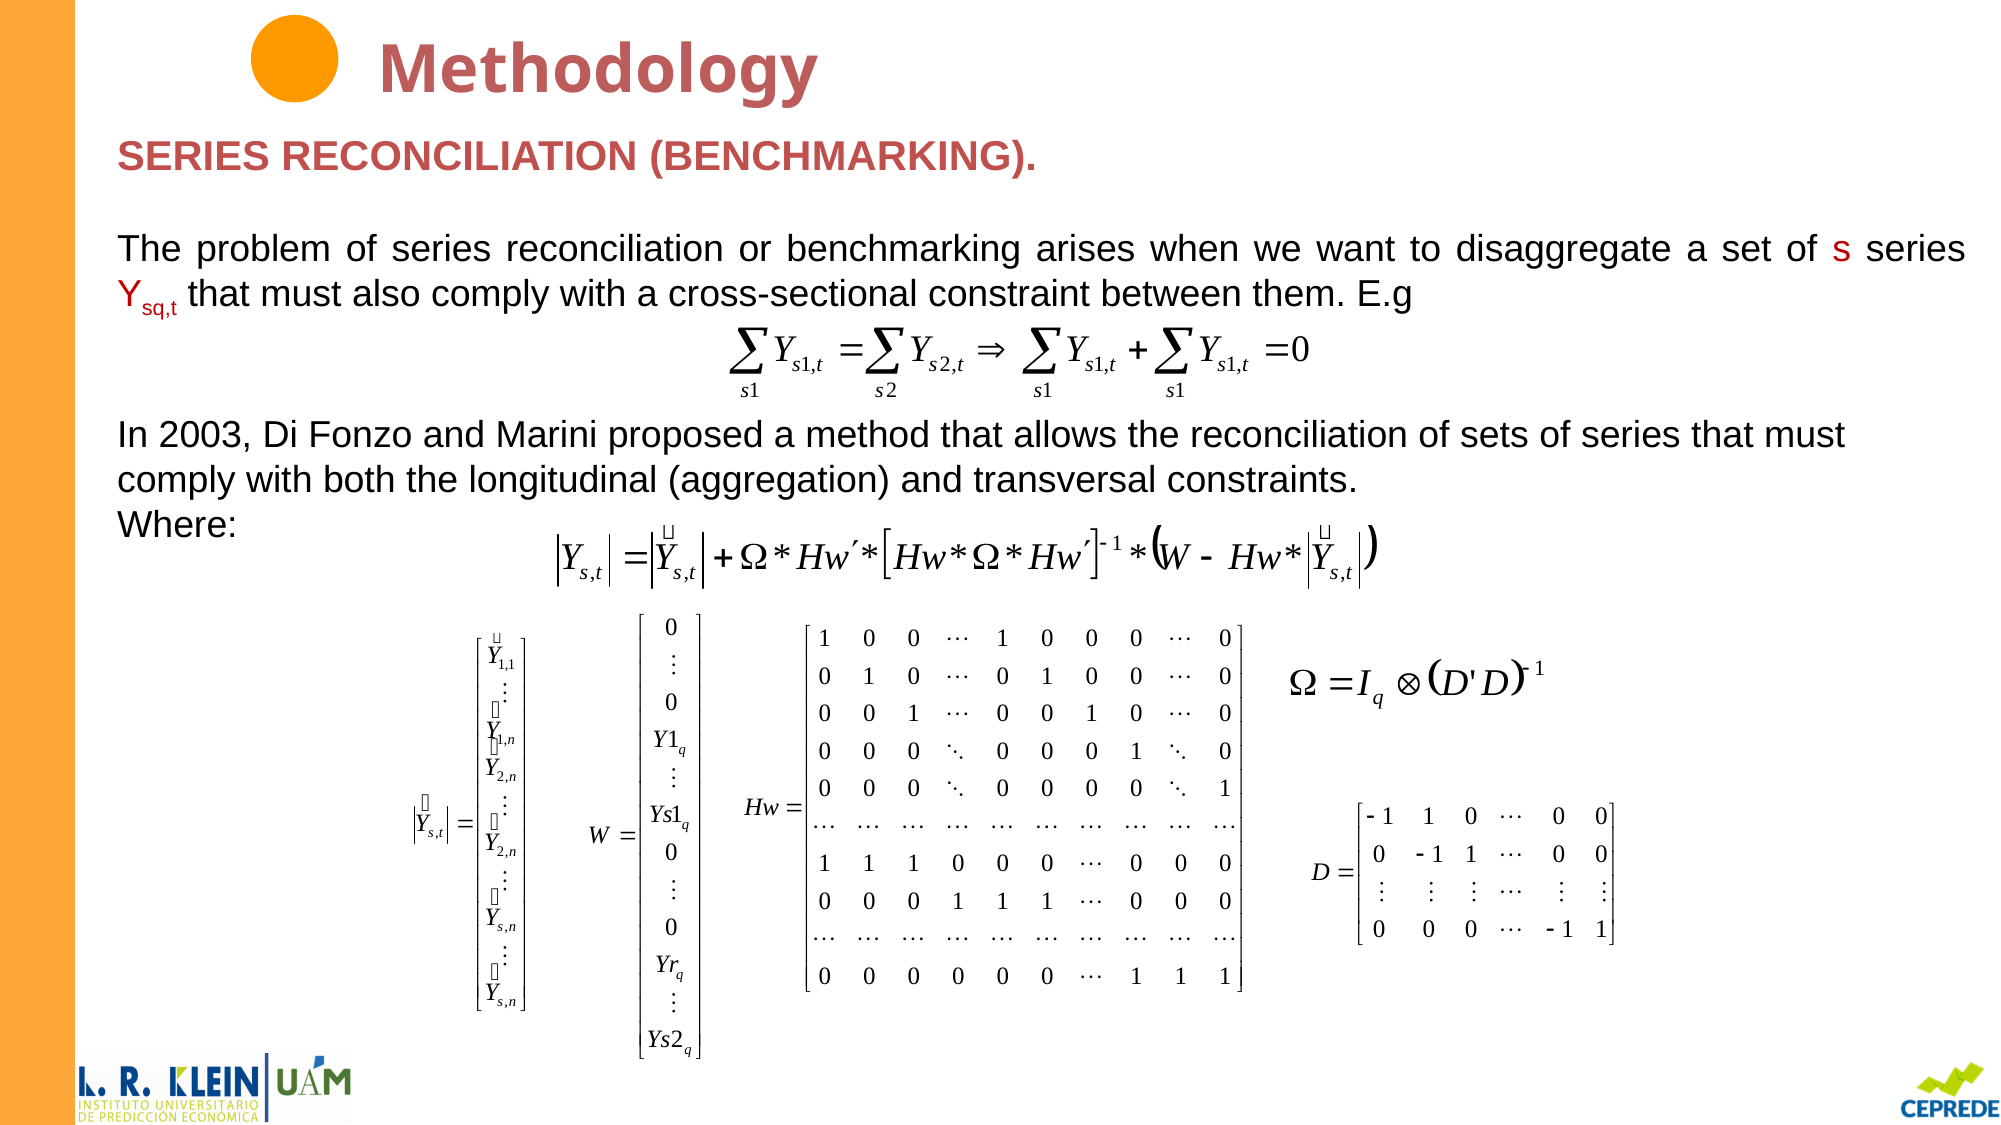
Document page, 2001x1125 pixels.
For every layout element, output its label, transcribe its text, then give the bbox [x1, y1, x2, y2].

text_box SERIES RECONCILIATION (BENCHMARKING). The problem of series reconciliation or benchmarking arises when we want to disaggregate a set of s series Ysq,t that must also comply with a cross-sectional constraint between them. E.g In 2003, Di Fonzo and Marini proposed a method that allows the reconciliation of sets of series that must comply with both the longitudinal (aggregation) and transversal constraints. Where: [102, 121, 1981, 552]
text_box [550, 525, 1380, 596]
picture [1900, 1056, 2000, 1125]
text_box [1283, 650, 1552, 718]
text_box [723, 320, 1317, 406]
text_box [586, 609, 710, 1065]
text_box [1306, 798, 1625, 951]
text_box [409, 633, 535, 1017]
picture [76, 1053, 352, 1123]
text_box Methodology [362, 18, 1750, 114]
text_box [739, 621, 1251, 997]
text_box [250, 14, 339, 103]
